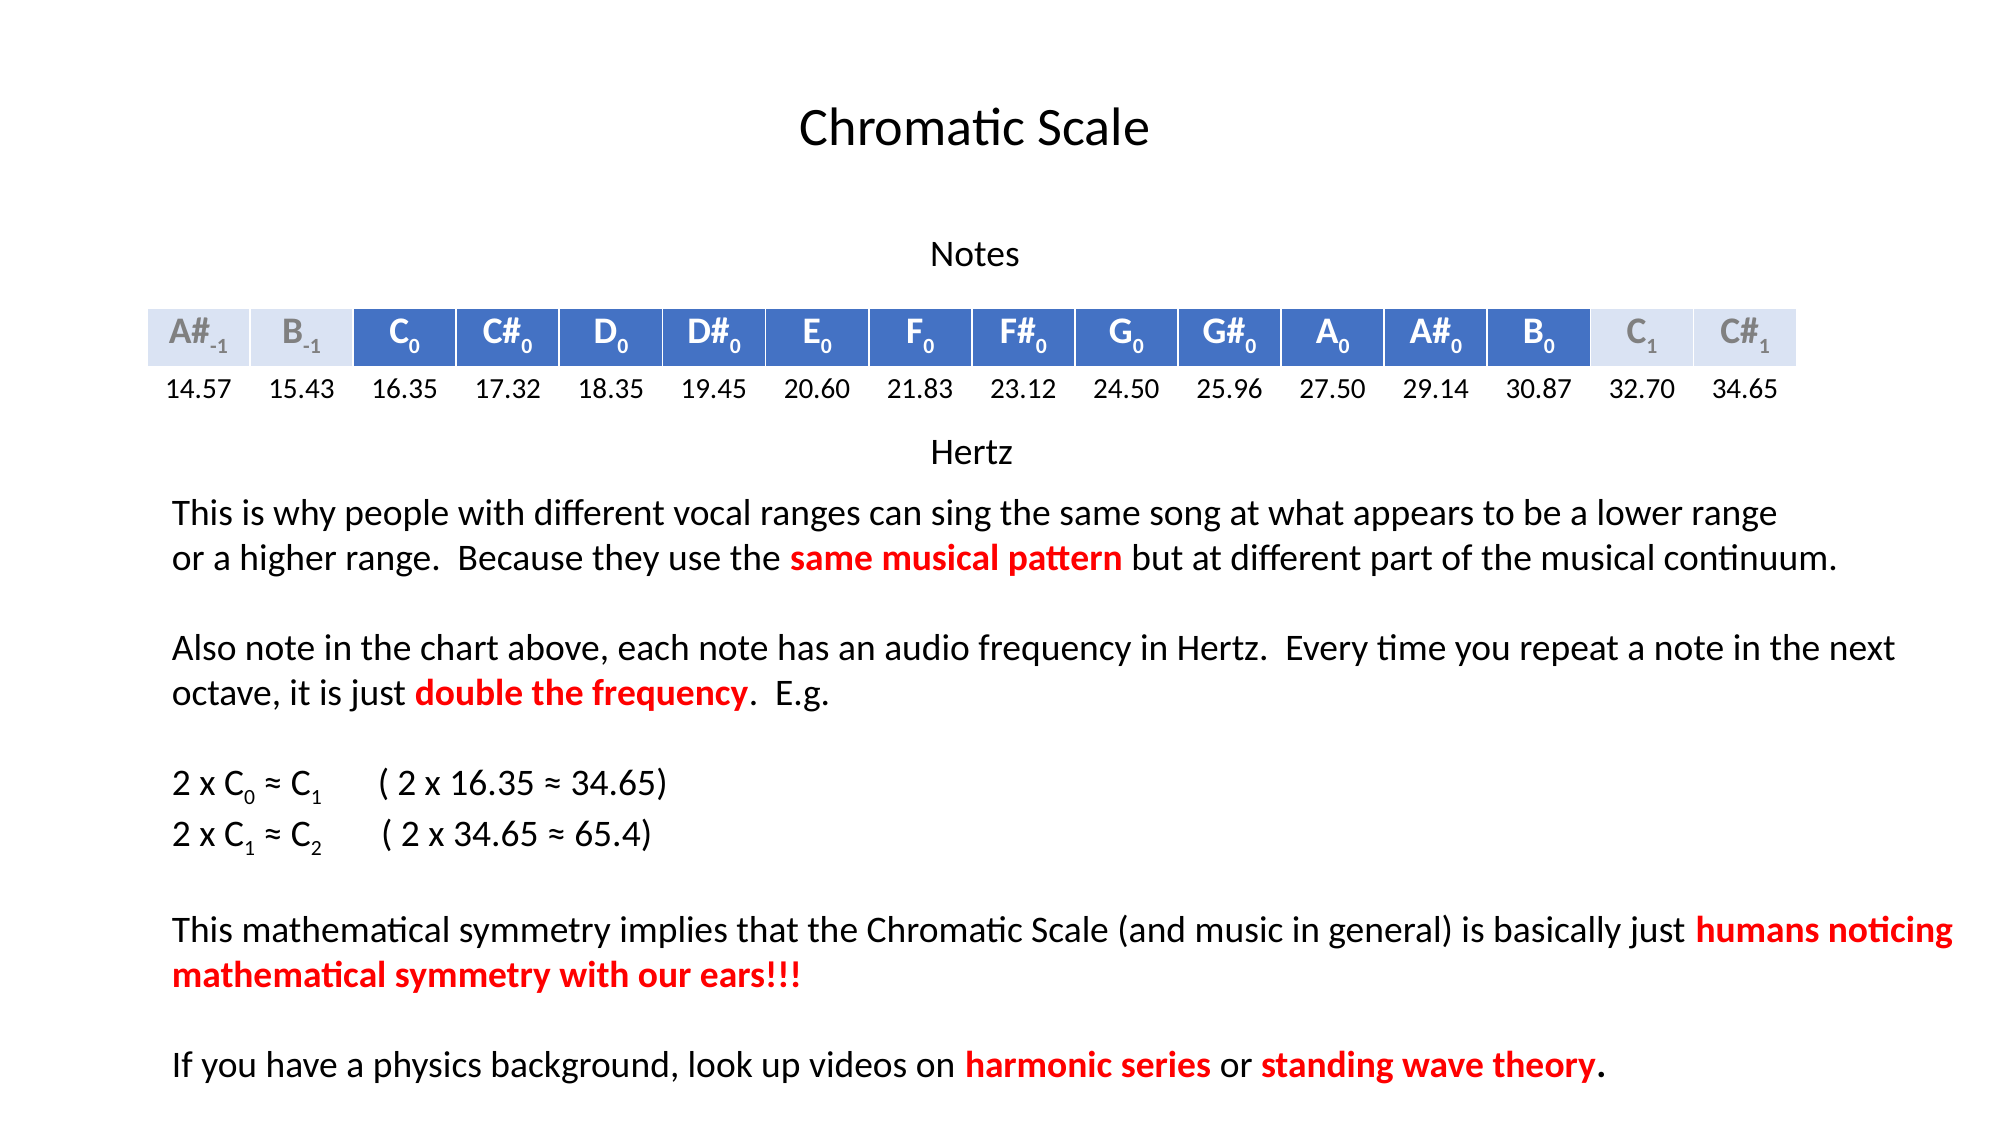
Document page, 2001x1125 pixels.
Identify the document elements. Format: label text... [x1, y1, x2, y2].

table_header A0 [1282, 309, 1383, 366]
table_header C#1 [1694, 309, 1796, 366]
table_header C1 [1591, 309, 1693, 366]
table_header G#0 [1179, 309, 1280, 366]
table_header G0 [1076, 309, 1177, 366]
table_cell 20.60 [766, 372, 868, 429]
table_header D0 [560, 309, 662, 366]
table_header E0 [766, 309, 868, 366]
table_cell 16.35 [354, 372, 455, 429]
table_cell 21.83 [870, 372, 971, 429]
table_cell 30.87 [1488, 372, 1590, 429]
table_header C#0 [457, 309, 558, 366]
table_cell 25.96 [1179, 372, 1280, 429]
table_cell 24.50 [1076, 372, 1177, 429]
text_box Notes [915, 221, 1035, 282]
table_header B0 [1488, 309, 1590, 366]
table_cell 27.50 [1282, 372, 1383, 429]
table_cell 29.14 [1385, 372, 1486, 429]
table_cell 14.57 [148, 372, 249, 429]
text_box Chromatic Scale [784, 84, 1166, 164]
table_header F#0 [973, 309, 1074, 366]
table_cell 19.45 [663, 372, 765, 429]
table_cell 32.70 [1591, 372, 1693, 429]
table_header D#0 [663, 309, 765, 366]
text_box This is why people with different vocal ranges can sing the same song at what appears to be a lower range or a higher range. Because they use the same musical pattern but at different part of the musical continuum. Also note in the chart above, each note has an audio frequency in Hertz. Every time you repeat a note in the next octave, it is just double the frequency. E.g. 2 x C0 ≈ C1 ( 2 x 16.35 ≈ 34.65) 2 x C1 ≈ C2 ( 2 x 34.65 ≈ 65.4) This mathematical symmetry implies that the Chromatic Scale (and music in general) is basically just humans noticing mathematical symmetry with our ears!!! If you have a physics background, look up videos on harmonic series or standing wave theory. [157, 480, 1969, 1125]
table_header B-1 [251, 309, 352, 366]
table_header C0 [354, 309, 455, 366]
table_header F0 [870, 309, 971, 366]
text_box Hertz [915, 419, 1028, 480]
table_cell 18.35 [560, 372, 662, 429]
table_header A#0 [1385, 309, 1486, 366]
table_cell 17.32 [457, 372, 558, 429]
table_cell 23.12 [973, 372, 1074, 429]
table_cell 15.43 [251, 372, 352, 429]
table_cell 34.65 [1694, 372, 1796, 429]
table_header A#-1 [148, 309, 249, 366]
